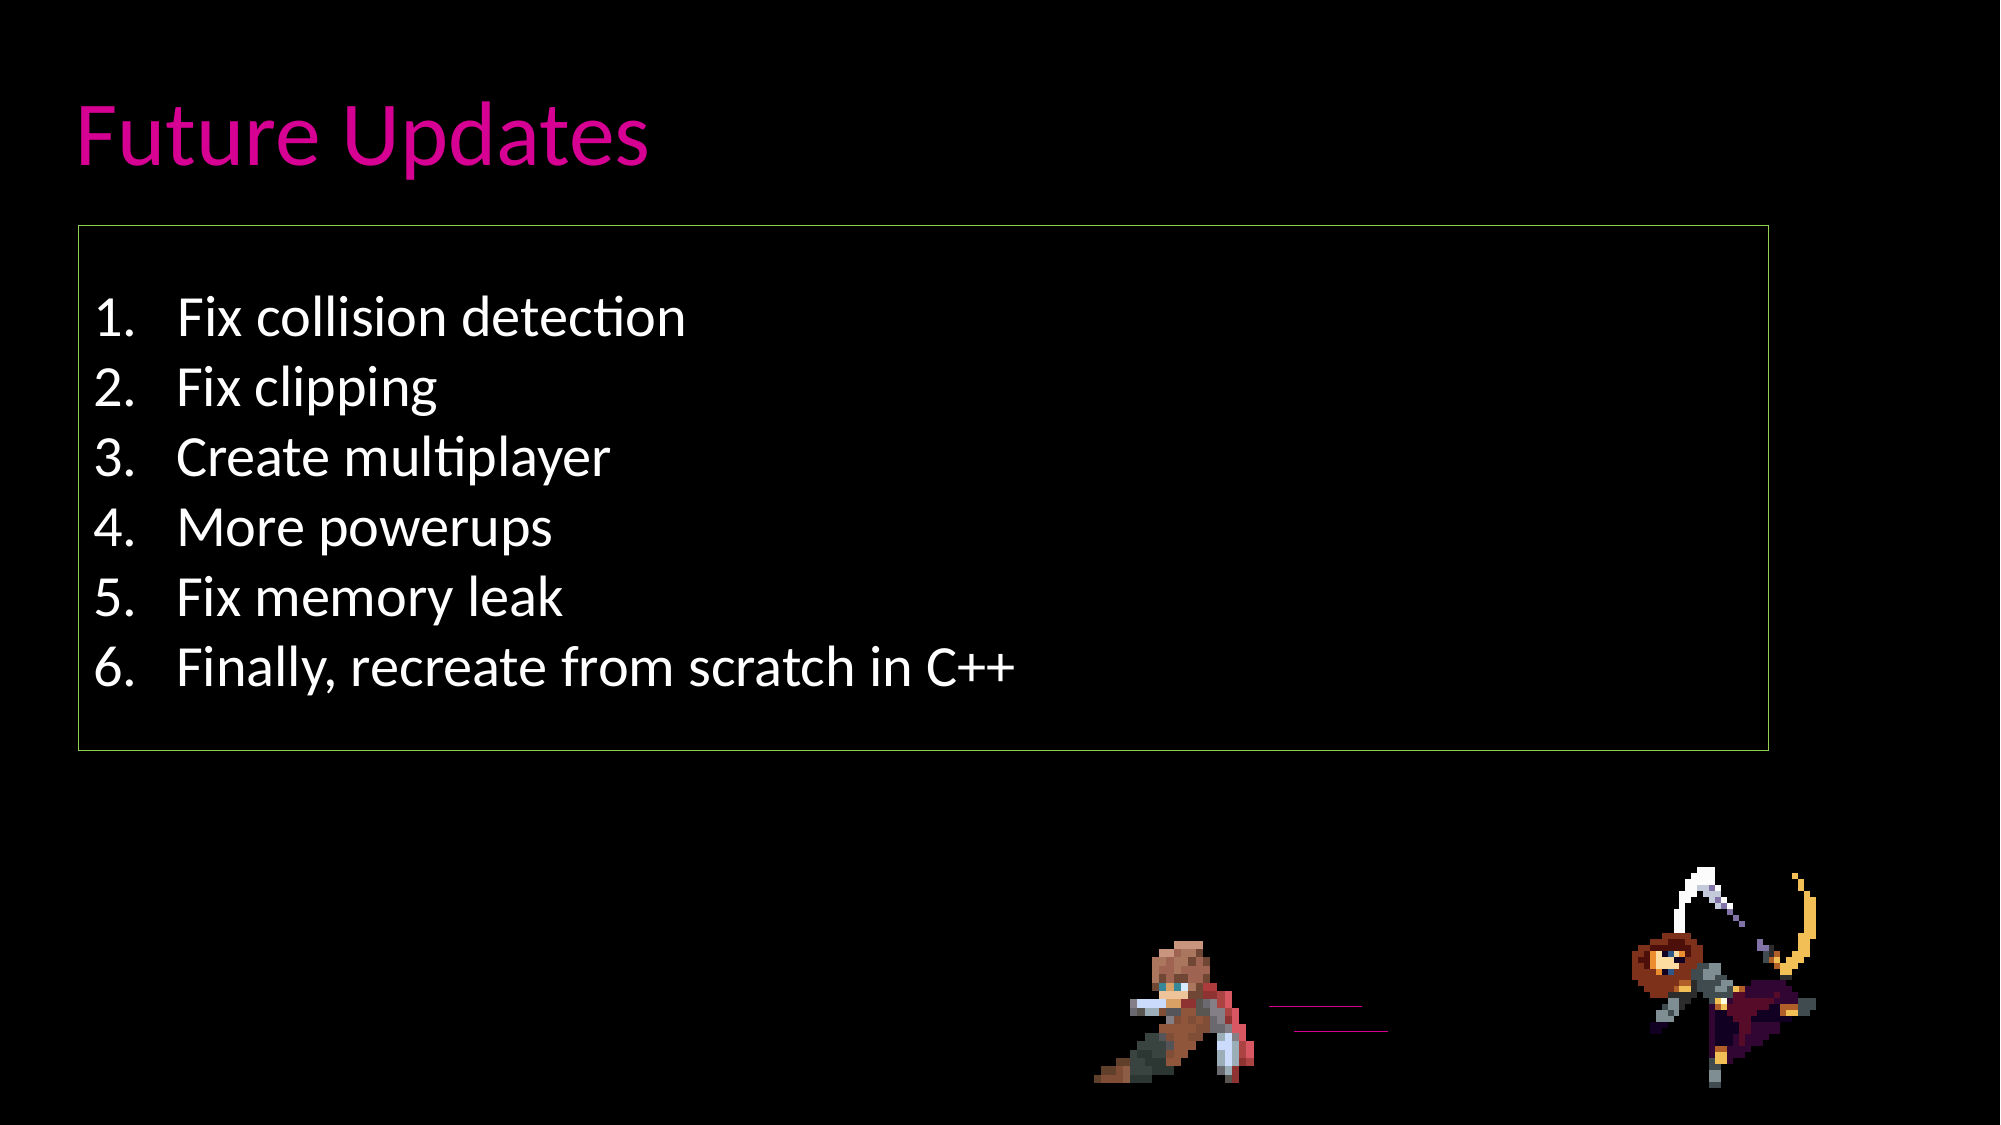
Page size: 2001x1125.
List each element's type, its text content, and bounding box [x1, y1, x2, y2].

text_box Future Updates [60, 66, 667, 192]
text_box Fix collision detection Fix clipping Create multiplayer More powerups Fix memory leak Finally, recreate from scratch in C++ [78, 225, 1769, 751]
picture [999, 782, 1363, 1092]
picture [1579, 844, 1959, 1106]
